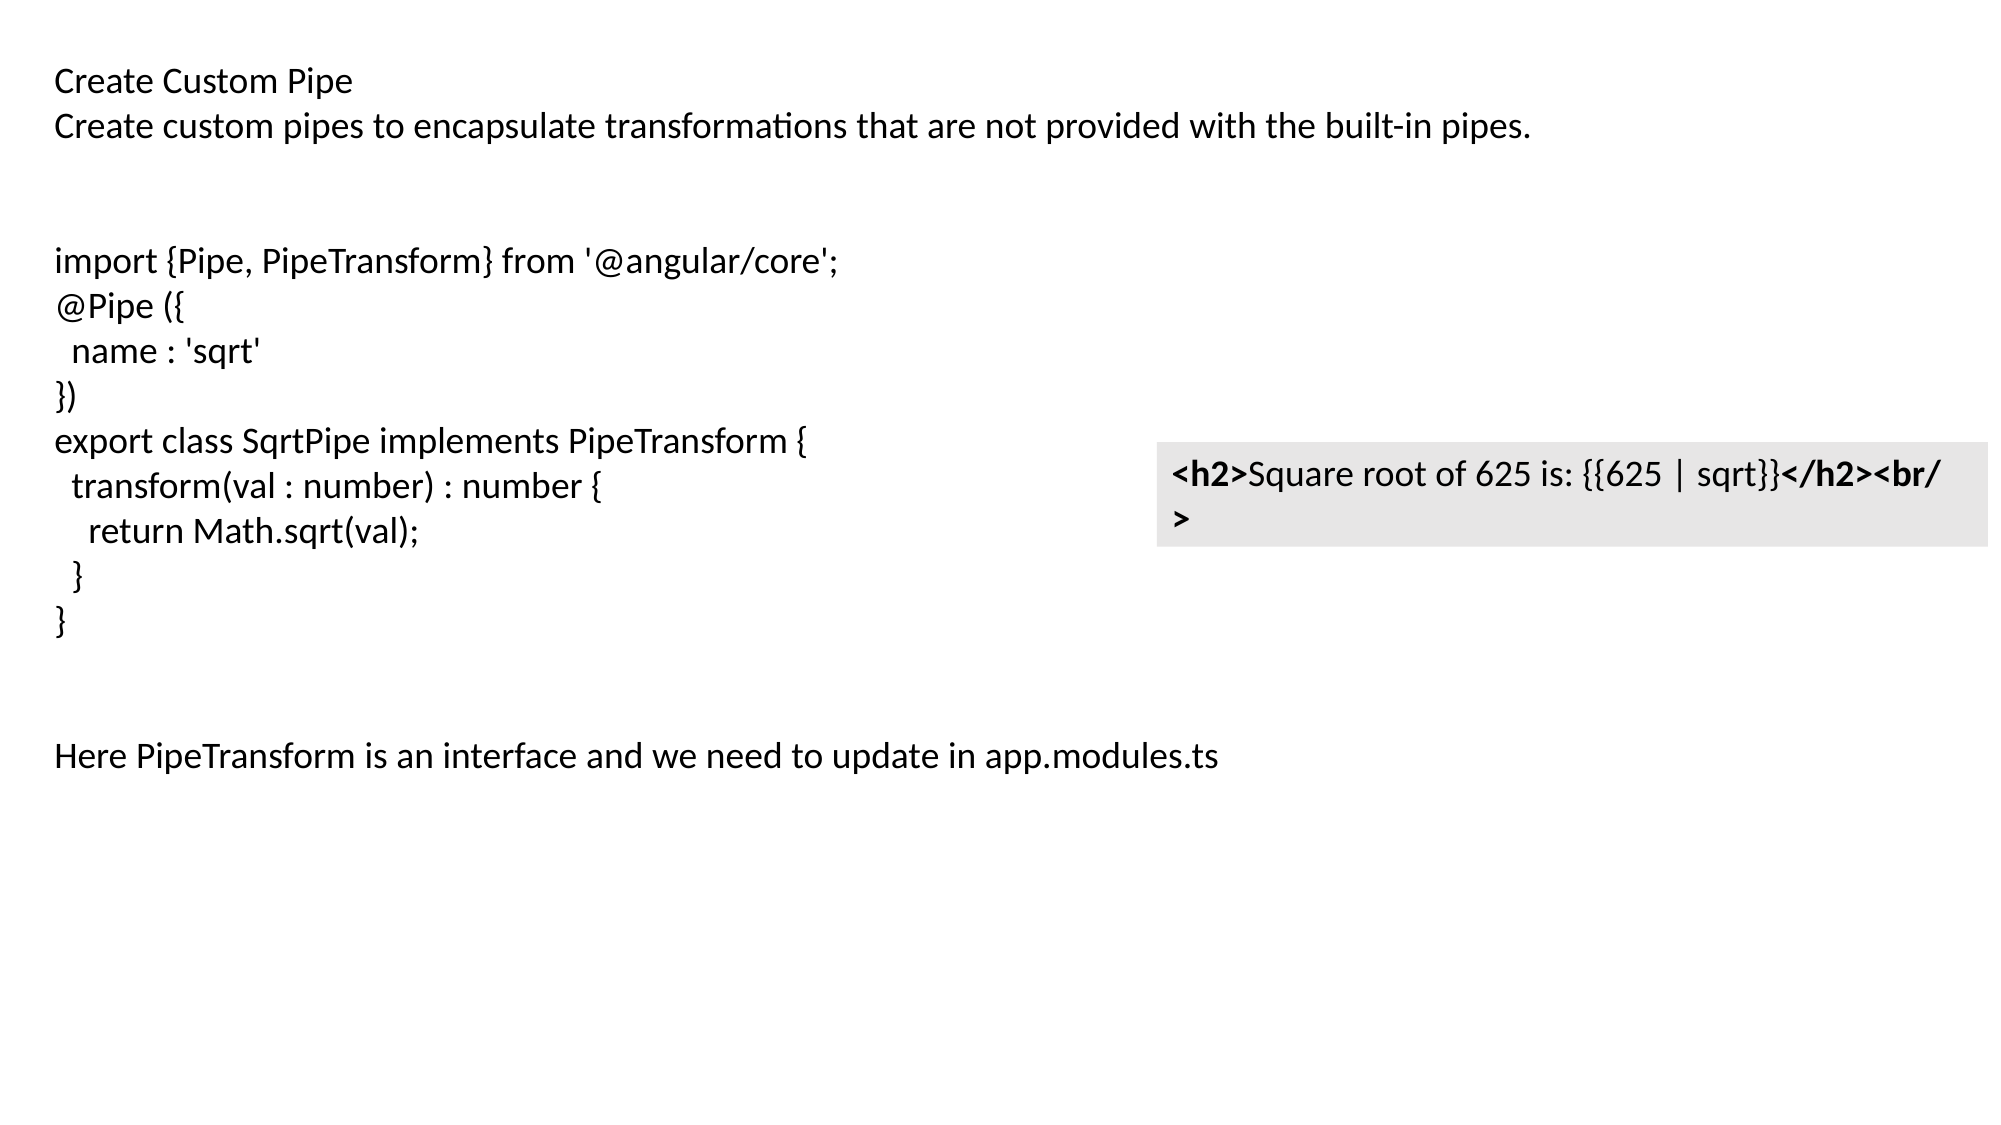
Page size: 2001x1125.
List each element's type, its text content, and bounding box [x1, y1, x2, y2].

text_box Create Custom Pipe Create custom pipes to encapsulate transformations that are not provided with the built-in pipes. import {Pipe, PipeTransform} from '@angular/core'; @Pipe ({ name : 'sqrt' }) export class SqrtPipe implements PipeTransform { transform(val : number) : number { return Math.sqrt(val); } } Here PipeTransform is an interface and we need to update in app.modules.ts [39, 48, 1914, 828]
text_box <h2>Square root of 625 is: {{625 | sqrt}}</h2><br/> [1156, 442, 1988, 547]
